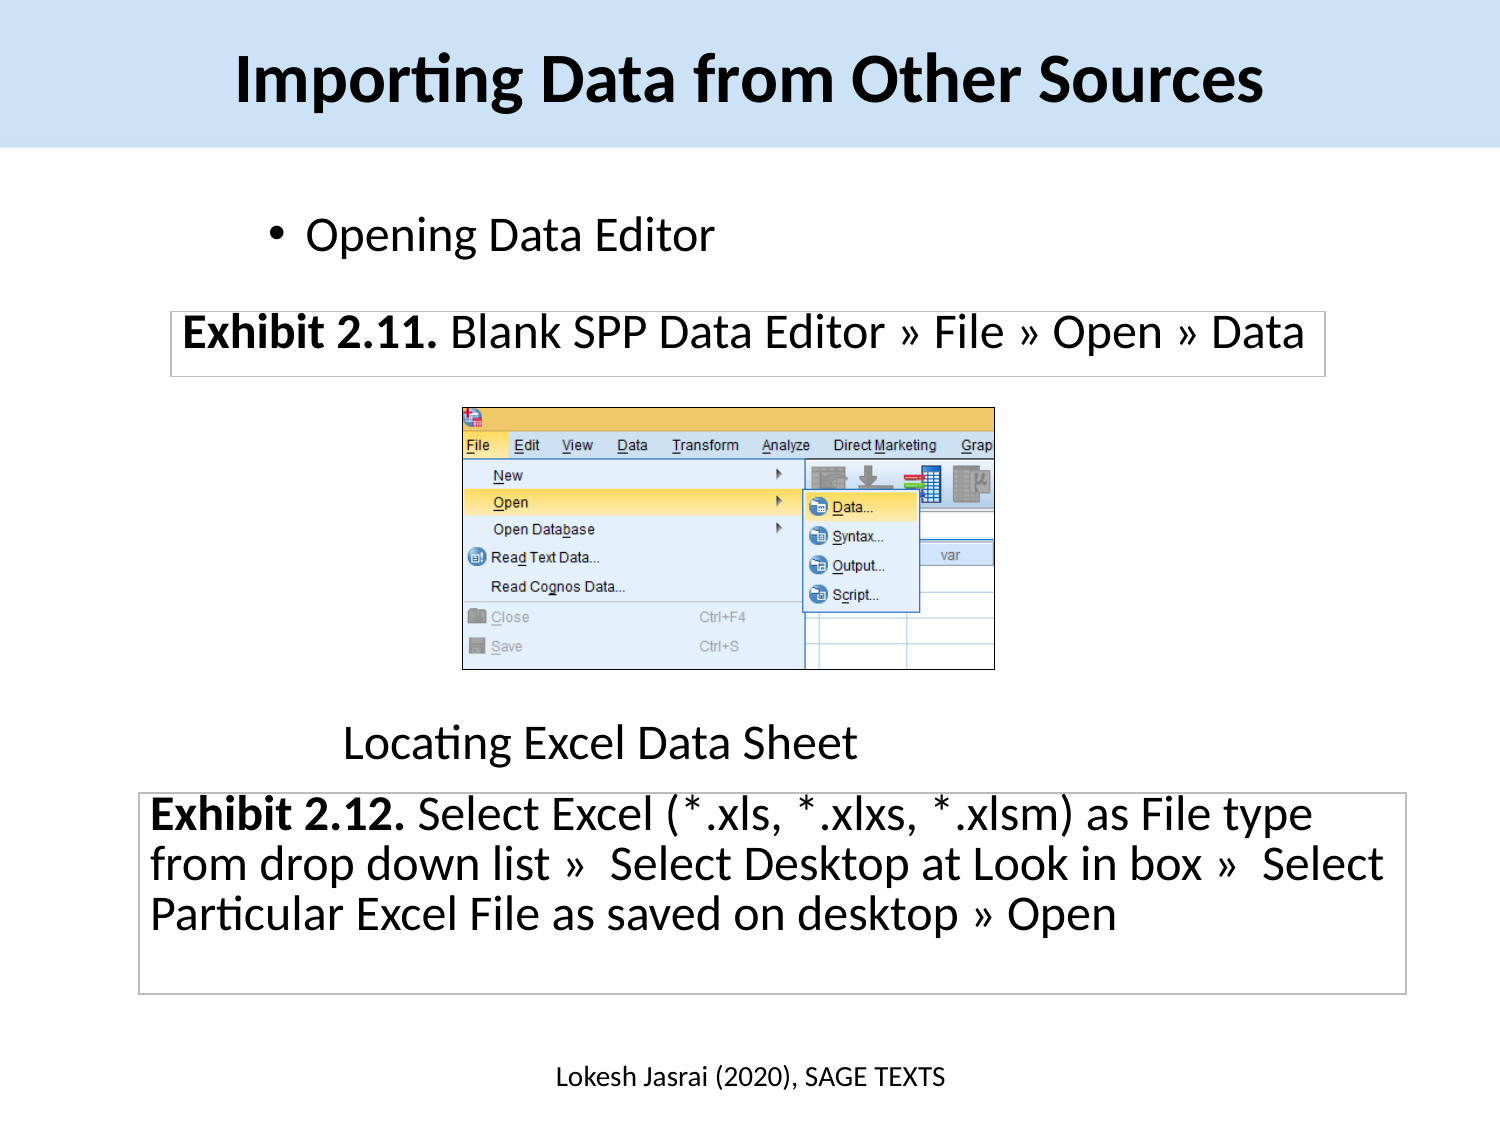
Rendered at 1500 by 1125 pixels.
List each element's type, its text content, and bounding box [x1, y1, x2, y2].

footer Lokesh Jasrai (2020), SAGE TEXTS [463, 1050, 1039, 1111]
table_header Exhibit 2.12. Select Excel (*.xls, *.xlxs, *.xlsm) as File type from drop down list » Select Desktop at Look in box » Select Particular Excel File as saved on desktop » Open [140, 794, 1405, 993]
table_header Exhibit 2.11. Blank SPP Data Editor » File » Open » Data [172, 312, 1324, 376]
text_box Importing Data from Other Sources [171, 34, 1346, 137]
text_box Locating Excel Data Sheet [328, 701, 874, 777]
picture [0, 0, 1500, 1125]
text_box Opening Data Editor [253, 200, 829, 311]
